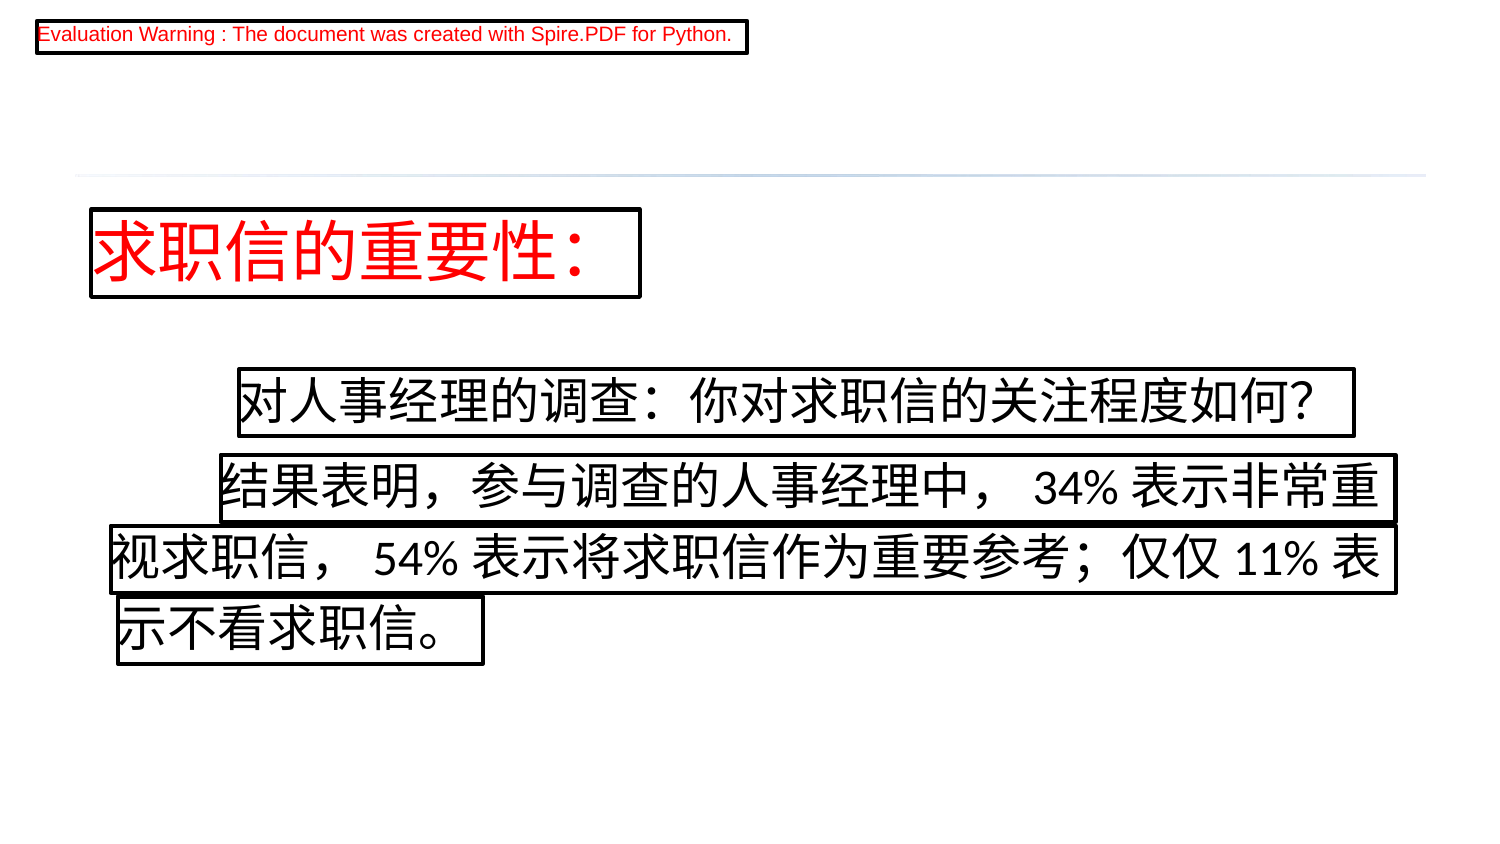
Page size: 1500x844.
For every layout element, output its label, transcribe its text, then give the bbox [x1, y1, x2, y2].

text_box 求职信的重要性： [89, 207, 642, 299]
text_box 示不看求职信。 [116, 594, 485, 666]
picture [72, 171, 1428, 178]
text_box 结果表明，参与调查的人事经理中，34%表示非常重 [219, 453, 1398, 524]
text_box Evaluation Warning : The document was created with Spire.PDF for Python. [35, 19, 749, 55]
text_box 视求职信，54%表示将求职信作为重要参考；仅仅11%表 [109, 524, 1398, 595]
text_box 对人事经理的调查：你对求职信的关注程度如何？ [237, 367, 1356, 438]
